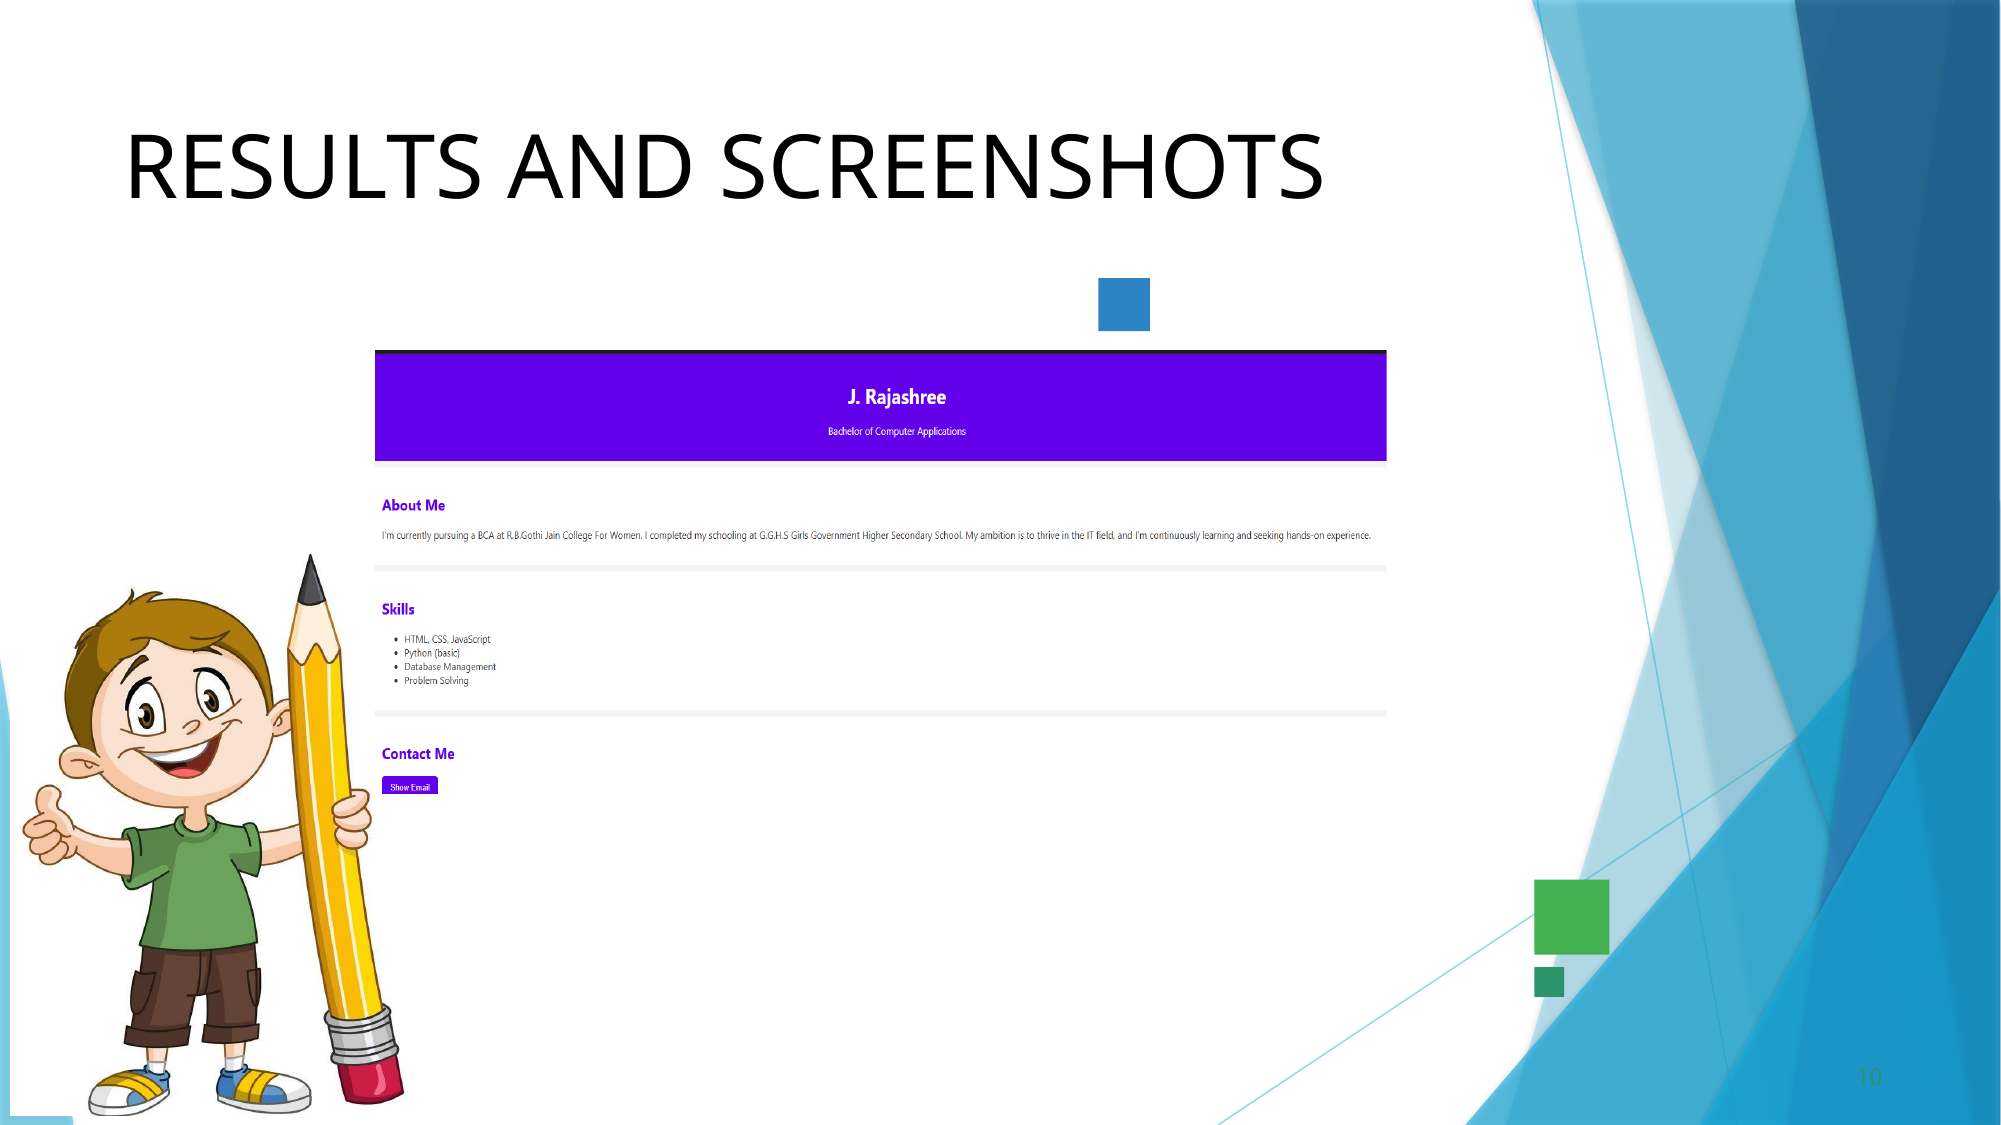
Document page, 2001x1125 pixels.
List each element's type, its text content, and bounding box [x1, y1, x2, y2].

picture [10, 349, 1388, 1117]
text_box [1392, 386, 1850, 543]
text_box [1534, 967, 1565, 997]
text_box [1534, 879, 1610, 955]
text_box 10 [1849, 1061, 1888, 1095]
title RESULTS AND SCREENSHOTS [121, 107, 1513, 298]
text_box [1098, 298, 1150, 332]
